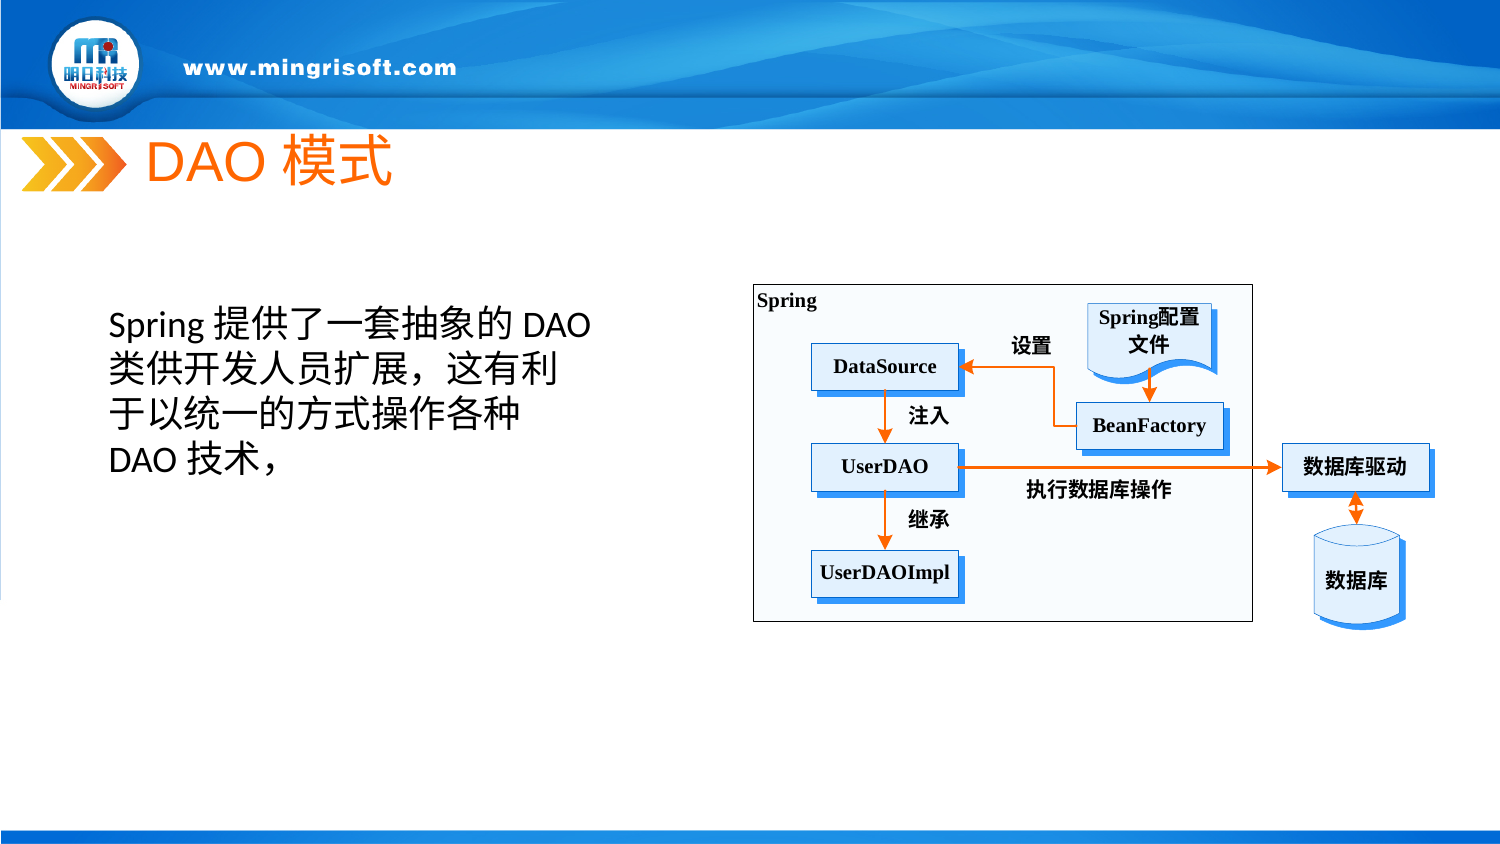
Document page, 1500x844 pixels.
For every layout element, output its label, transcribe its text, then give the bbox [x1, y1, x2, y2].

text_box Spring提供了一套抽象的DAO类供开发人员扩展，这有利于以统一的方式操作各种DAO技术， [93, 292, 610, 488]
picture [0, 0, 1500, 844]
text_box DAO模式 [134, 100, 1207, 217]
